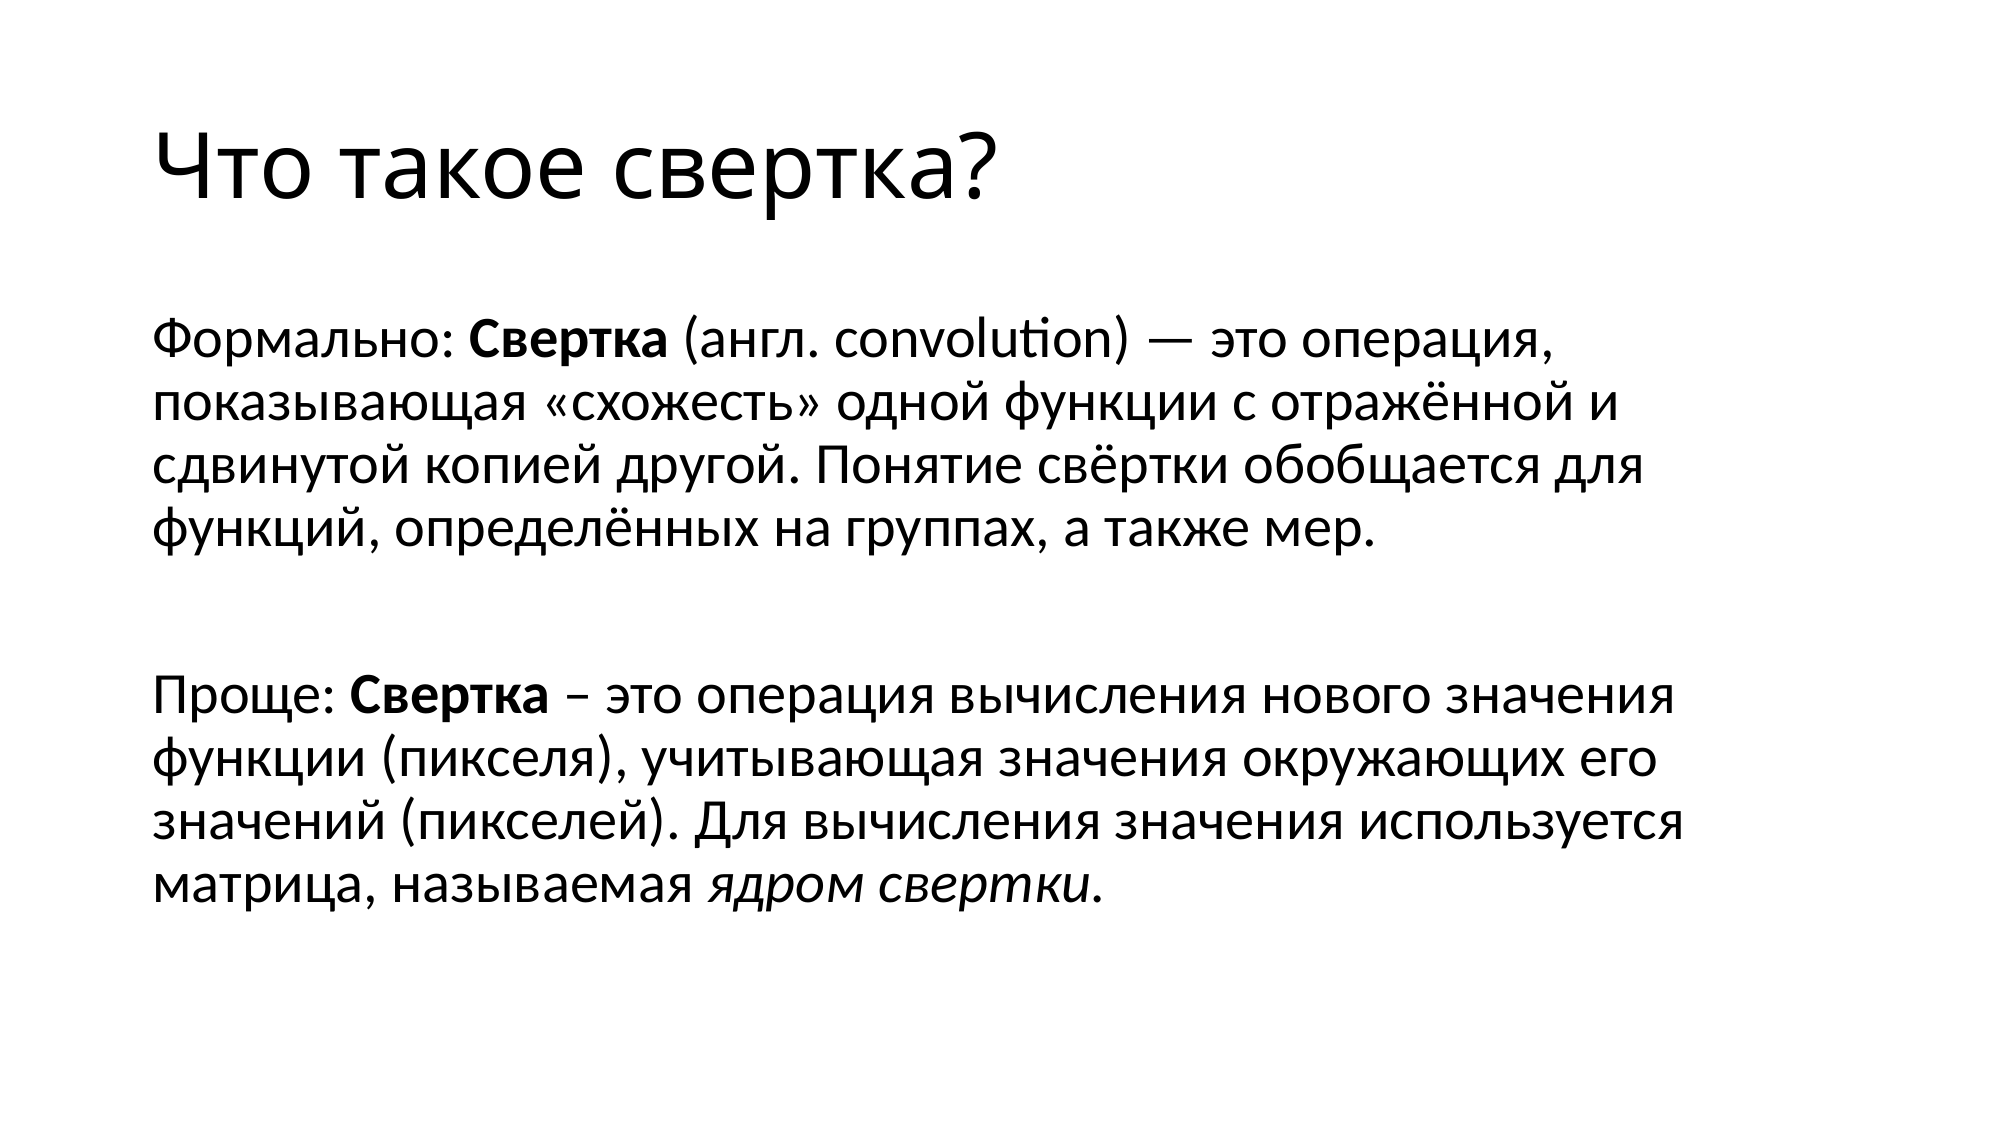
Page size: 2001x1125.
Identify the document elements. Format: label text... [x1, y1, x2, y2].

title Что такое свертка? [137, 59, 1863, 278]
list Формально: Свертка (англ. convolution) — это операция, показывающая «схожесть» одной функции с отражённой и сдвинутой копией другой. Понятие свёртки обобщается для функций, определённых на группах, а также мер. Проще: Свертка – это операция вычисления нового значения функции (пикселя), учитывающая значения окружающих его значений (пикселей). Для вычисления значения используется матрица, называемая ядром свертки. [137, 299, 1863, 1014]
